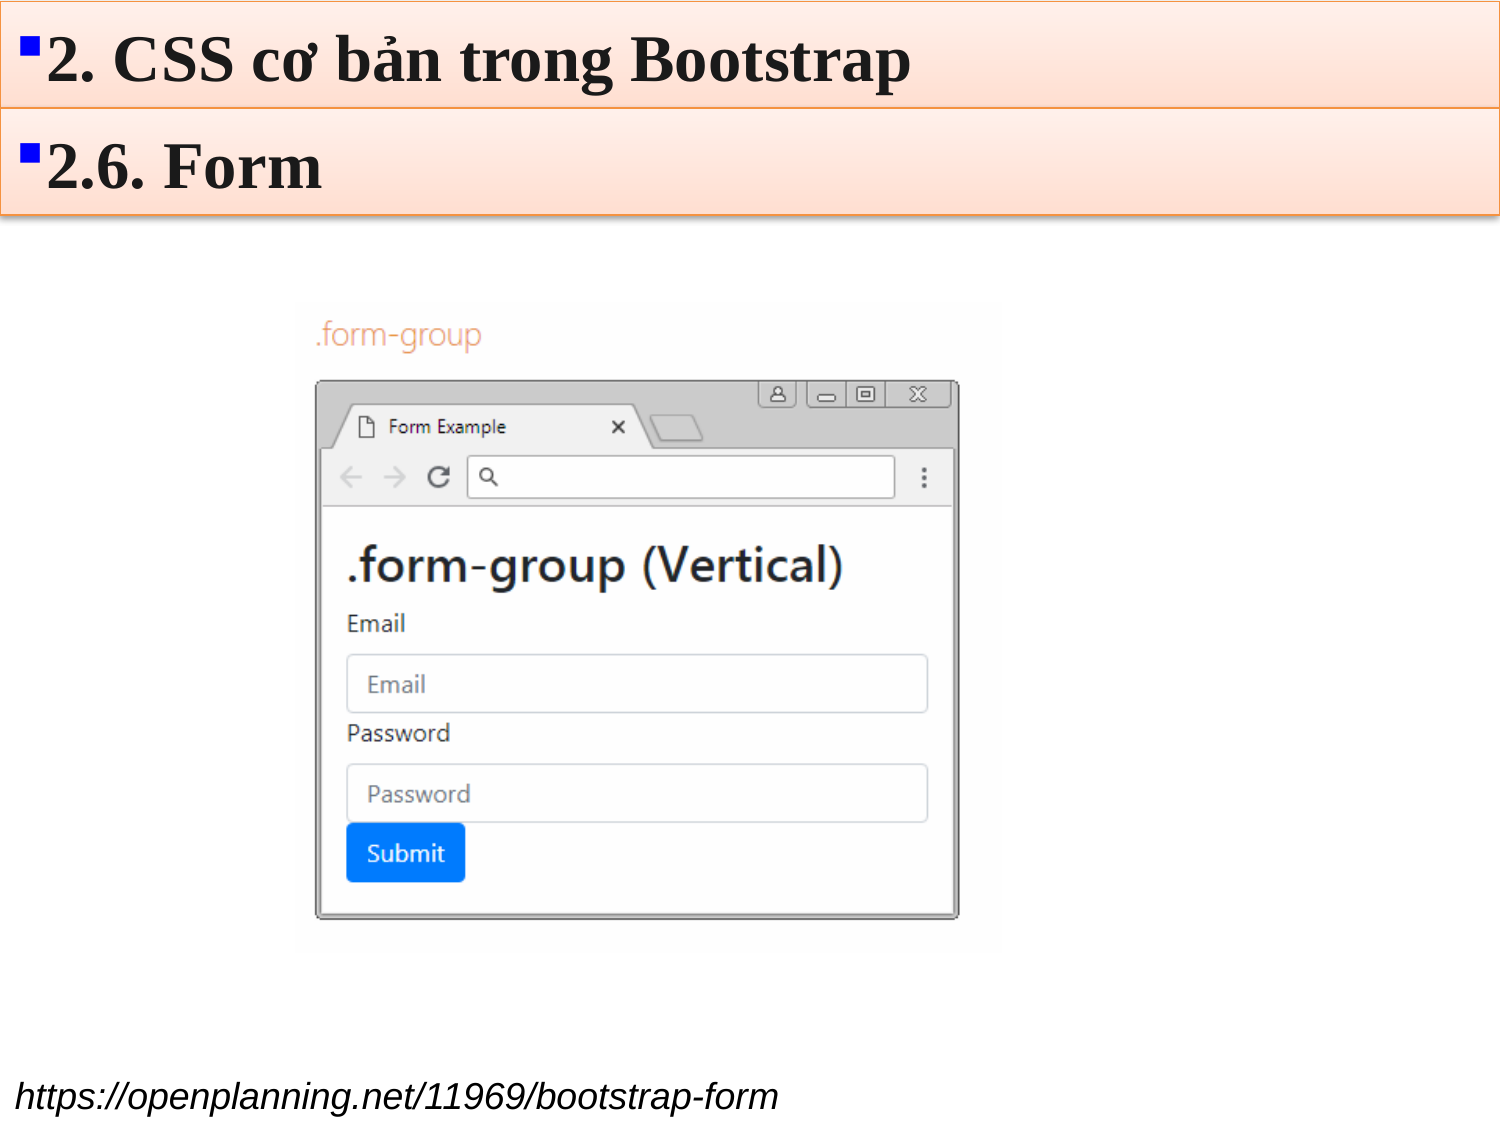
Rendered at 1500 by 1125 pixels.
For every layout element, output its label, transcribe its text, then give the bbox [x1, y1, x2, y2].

text_box 2.6. Form [0, 107, 1500, 216]
text_box https://openplanning.net/11969/bootstrap-form [0, 1064, 996, 1125]
text_box 2. CSS cơ bản trong Bootstrap [0, 1, 1500, 107]
picture [294, 302, 1002, 953]
